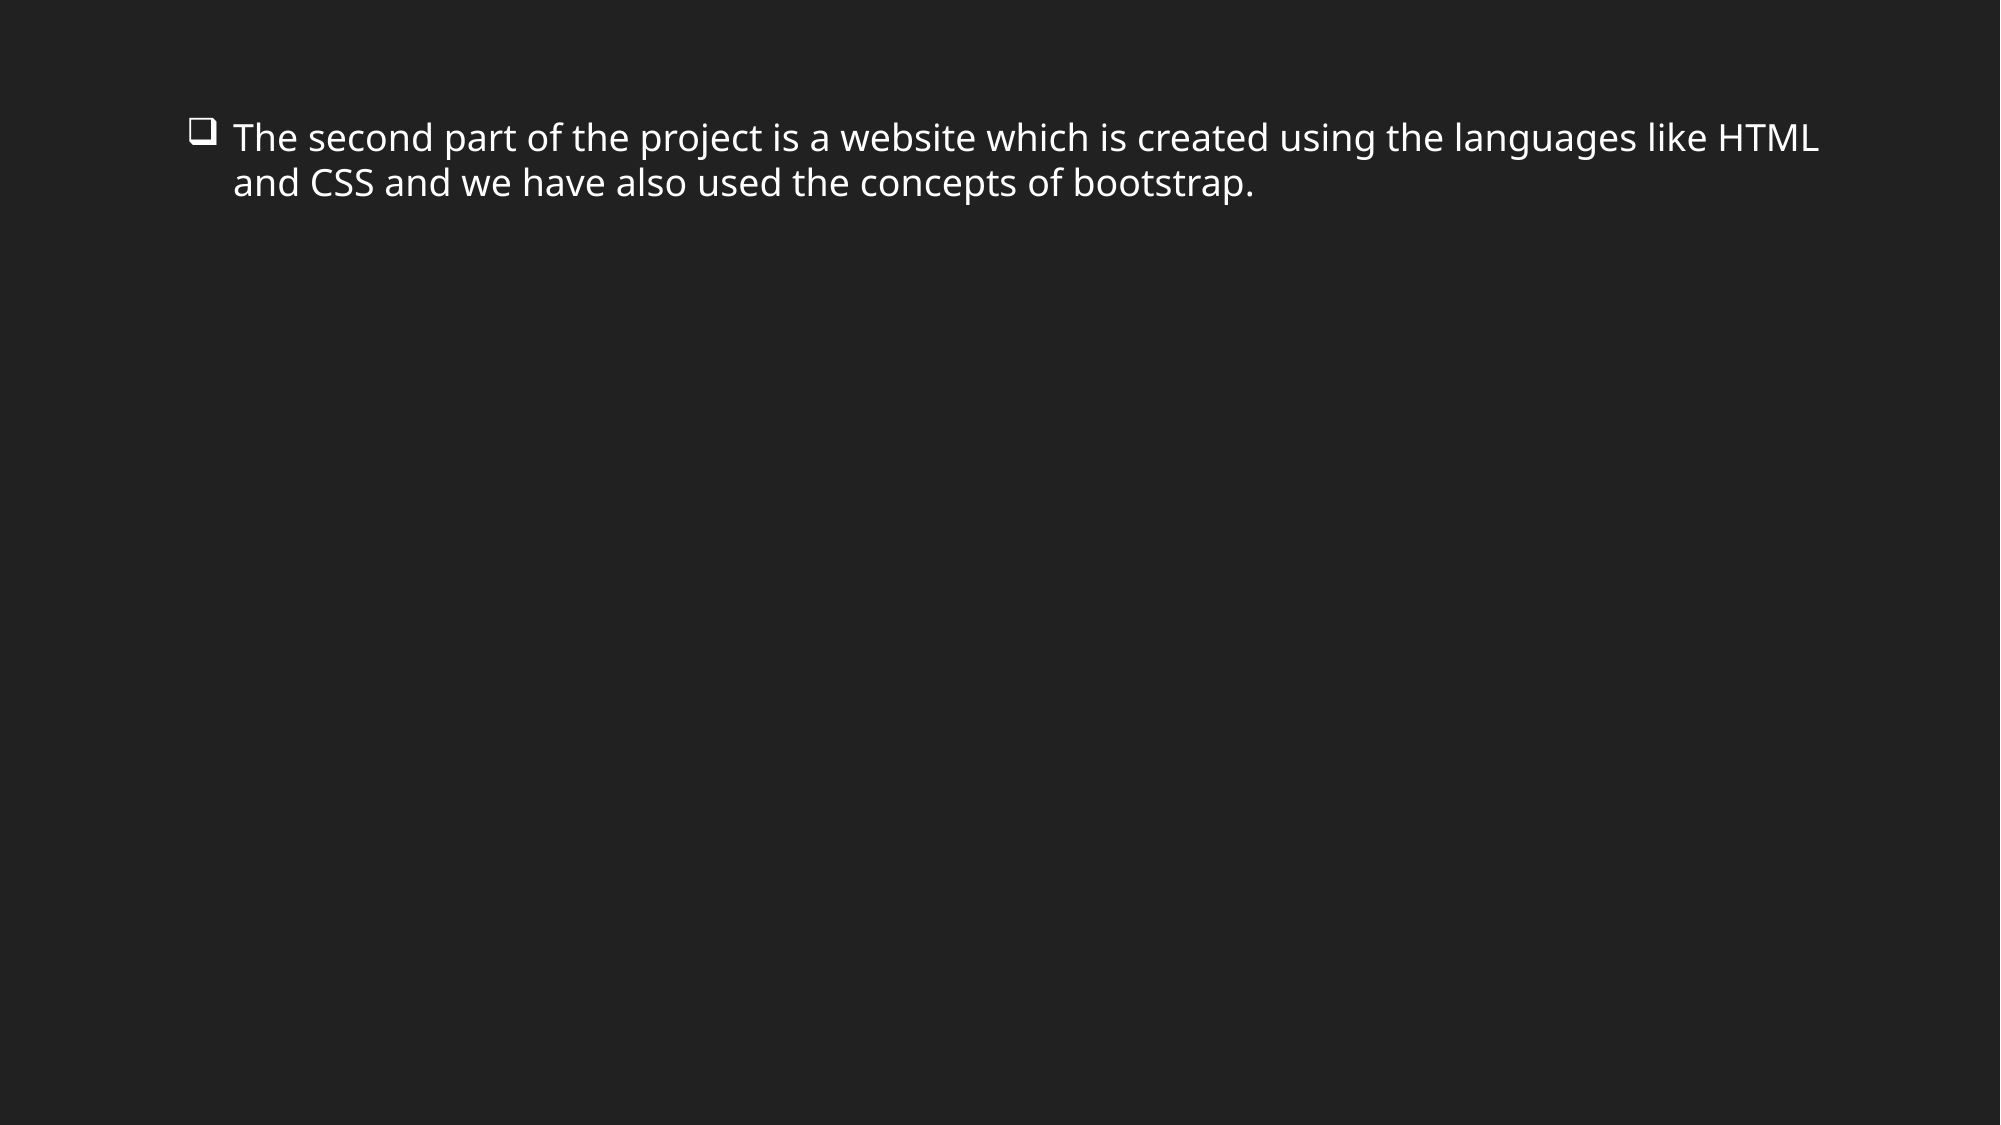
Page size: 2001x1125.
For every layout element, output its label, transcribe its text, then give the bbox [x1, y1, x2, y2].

text_box The second part of the project is a website which is created using the languages like HTML and CSS and we have also used the concepts of bootstrap. [171, 107, 1843, 257]
